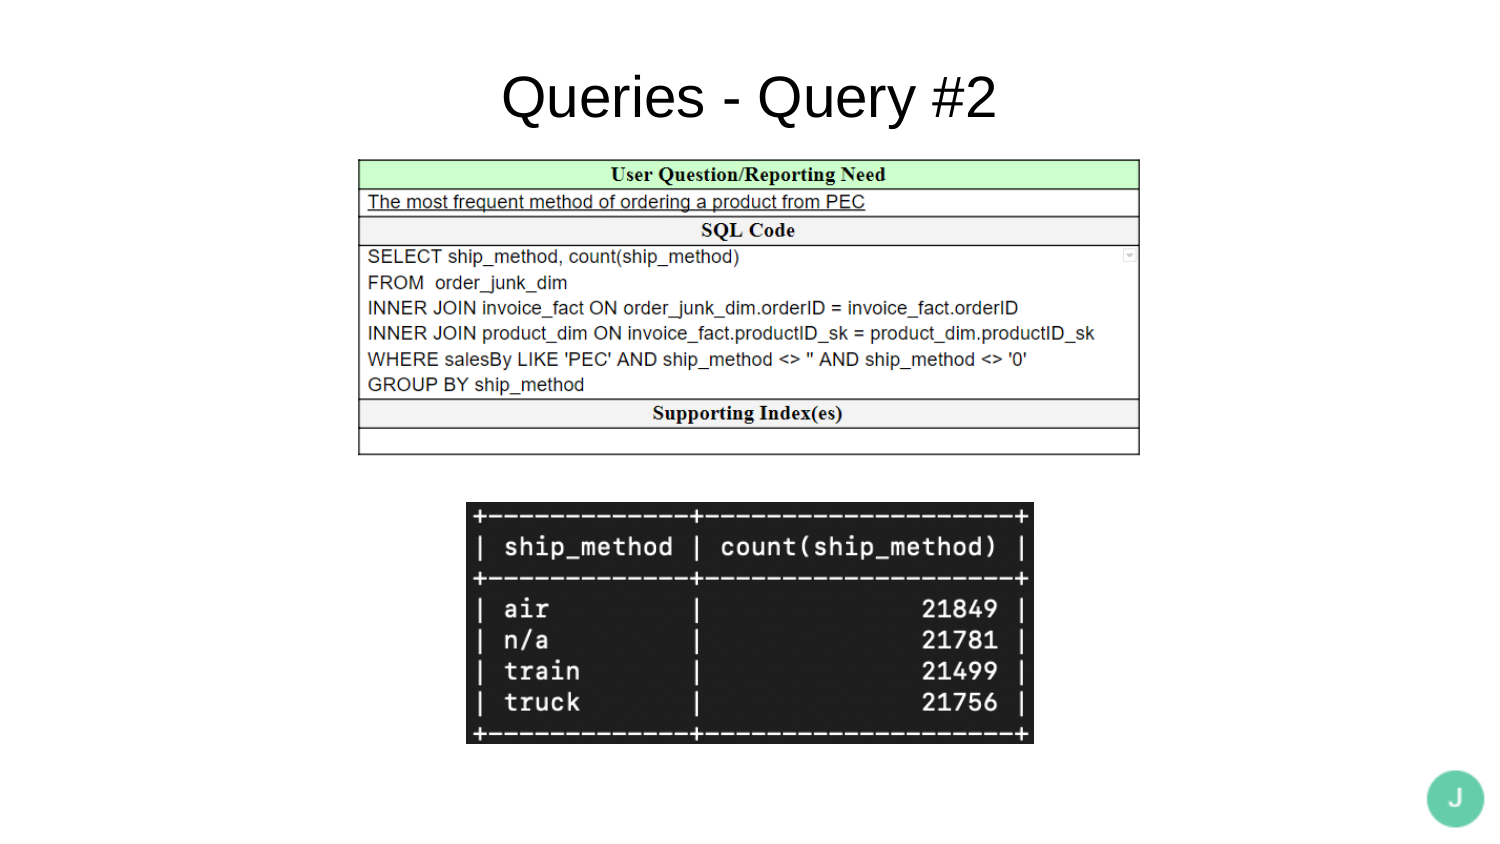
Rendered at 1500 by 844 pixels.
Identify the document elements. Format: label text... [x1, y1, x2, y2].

title Queries - Query #2 [51, 44, 1449, 139]
picture [466, 502, 1034, 744]
picture [1421, 766, 1494, 835]
picture [356, 159, 1144, 456]
